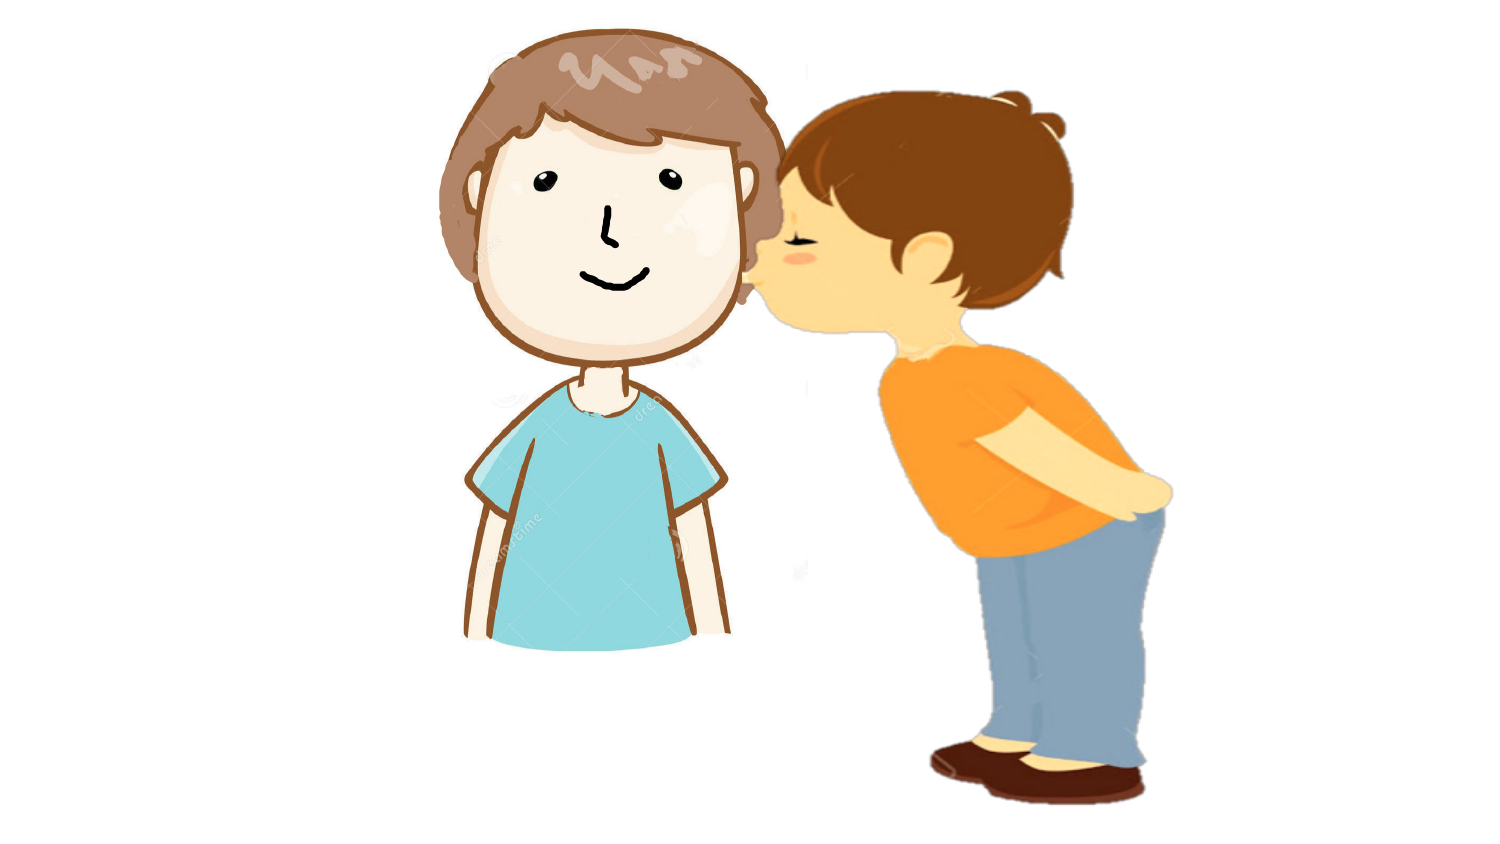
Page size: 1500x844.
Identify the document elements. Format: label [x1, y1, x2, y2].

picture [417, 0, 1180, 820]
